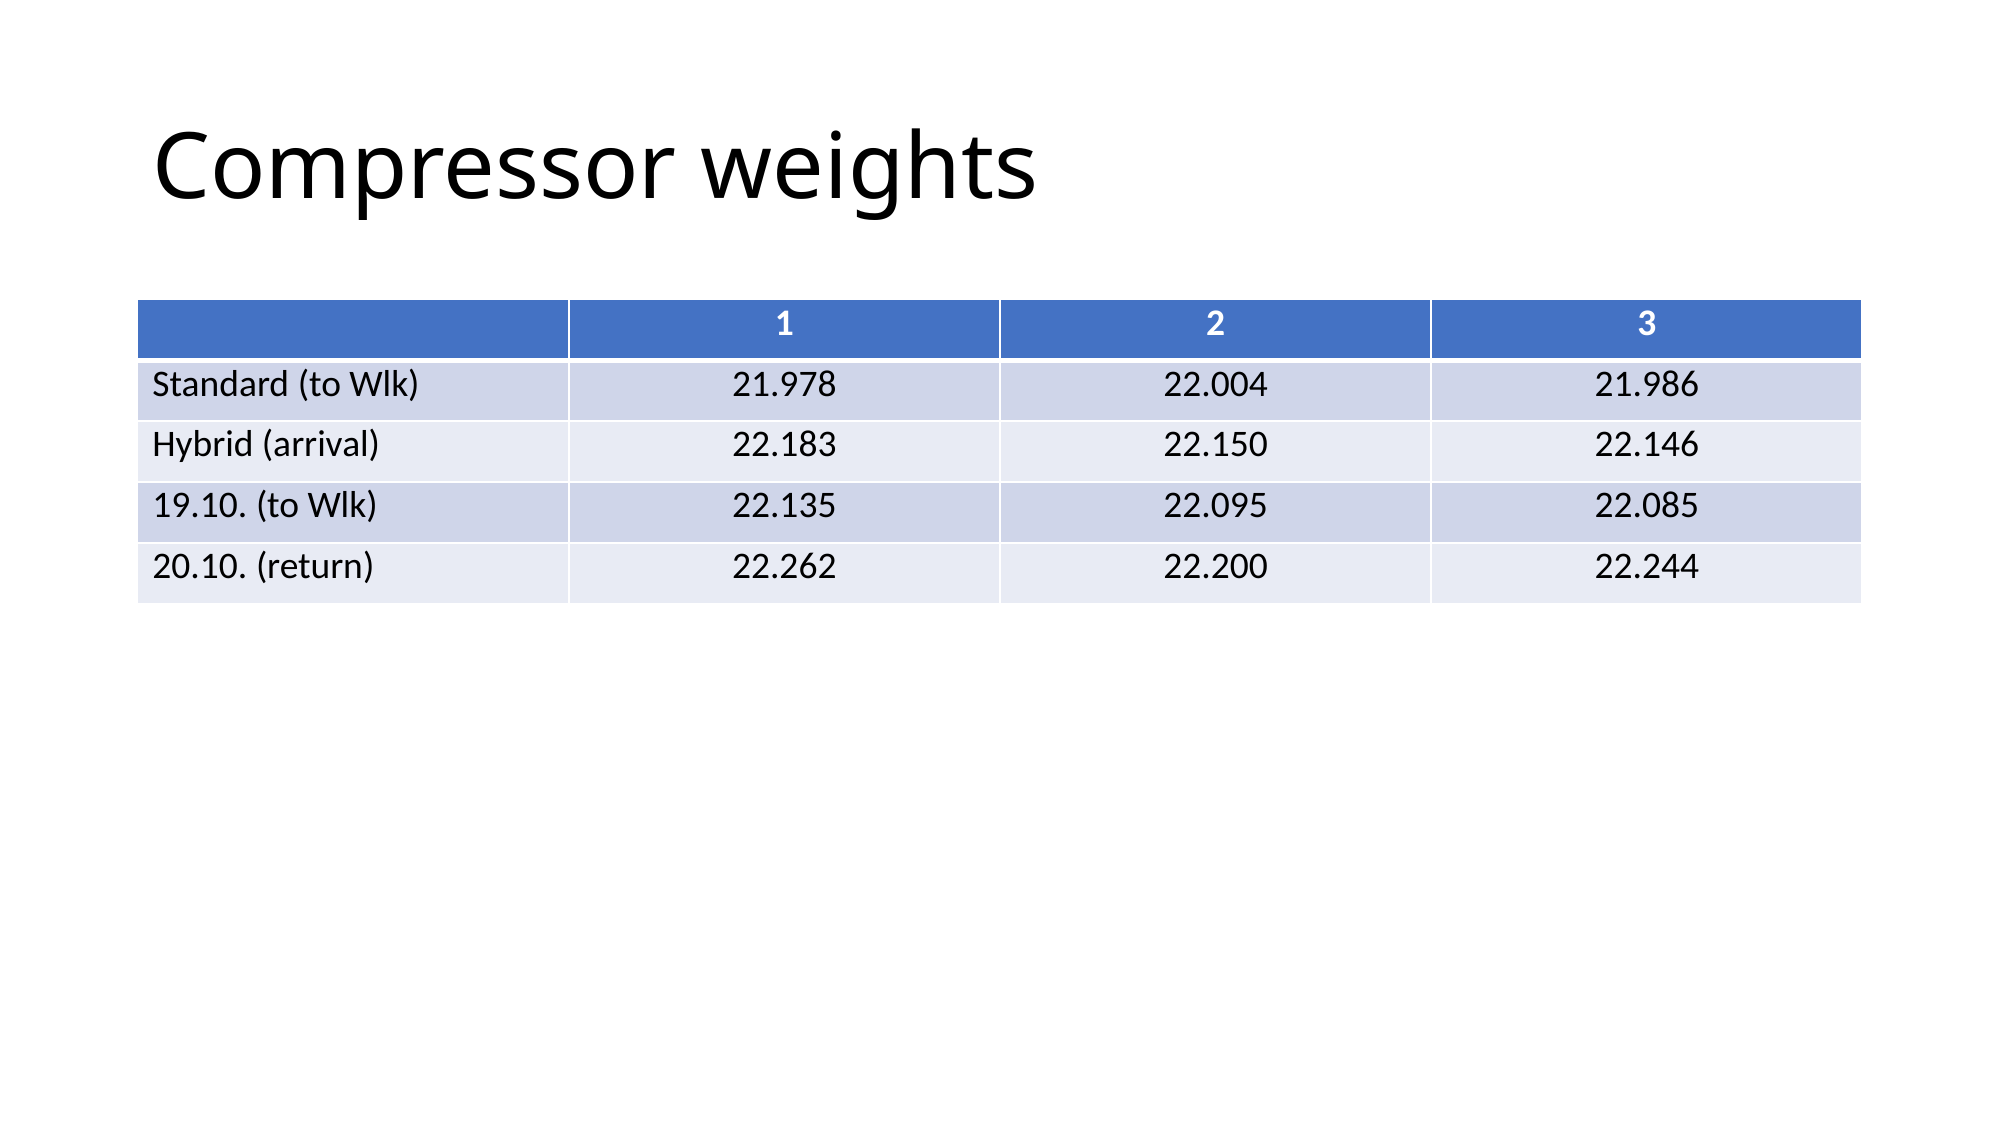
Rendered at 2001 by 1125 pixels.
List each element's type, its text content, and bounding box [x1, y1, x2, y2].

table_cell 22.183 [570, 422, 999, 481]
table_cell 22.262 [570, 544, 999, 603]
table_cell Hybrid (arrival) [138, 422, 568, 481]
title Compressor weights [137, 59, 1863, 278]
table_cell 22.200 [1001, 544, 1430, 603]
table_cell 22.095 [1001, 483, 1430, 542]
table_cell 21.986 [1432, 363, 1861, 420]
table_cell Standard (to Wlk) [138, 363, 568, 420]
table_cell 22.135 [570, 483, 999, 542]
table_cell 22.004 [1001, 363, 1430, 420]
table_cell 21.978 [570, 363, 999, 420]
table_cell 22.244 [1432, 544, 1861, 603]
table_cell 20.10. (return) [138, 544, 568, 603]
table_header 3 [1432, 300, 1861, 358]
table_cell 22.146 [1432, 422, 1861, 481]
table_cell 19.10. (to Wlk) [138, 483, 568, 542]
table_header 1 [570, 300, 999, 358]
table_cell 22.085 [1432, 483, 1861, 542]
table_header [138, 300, 568, 358]
table_cell 22.150 [1001, 422, 1430, 481]
table_header 2 [1001, 300, 1430, 358]
